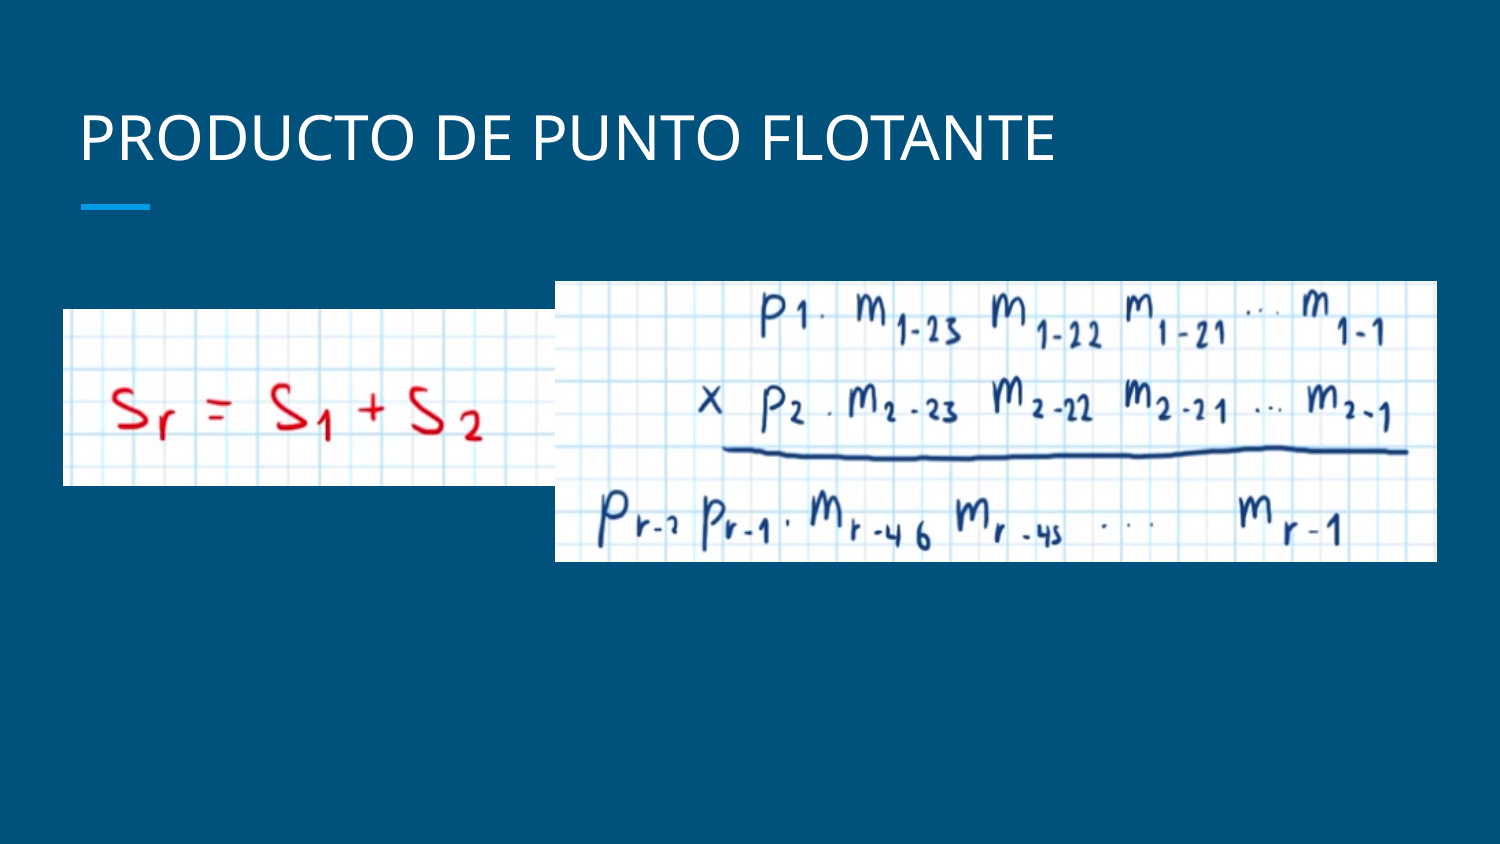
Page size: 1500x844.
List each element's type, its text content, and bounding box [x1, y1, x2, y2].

title PRODUCTO DE PUNTO FLOTANTE [63, 75, 1437, 188]
picture [64, 282, 1436, 561]
